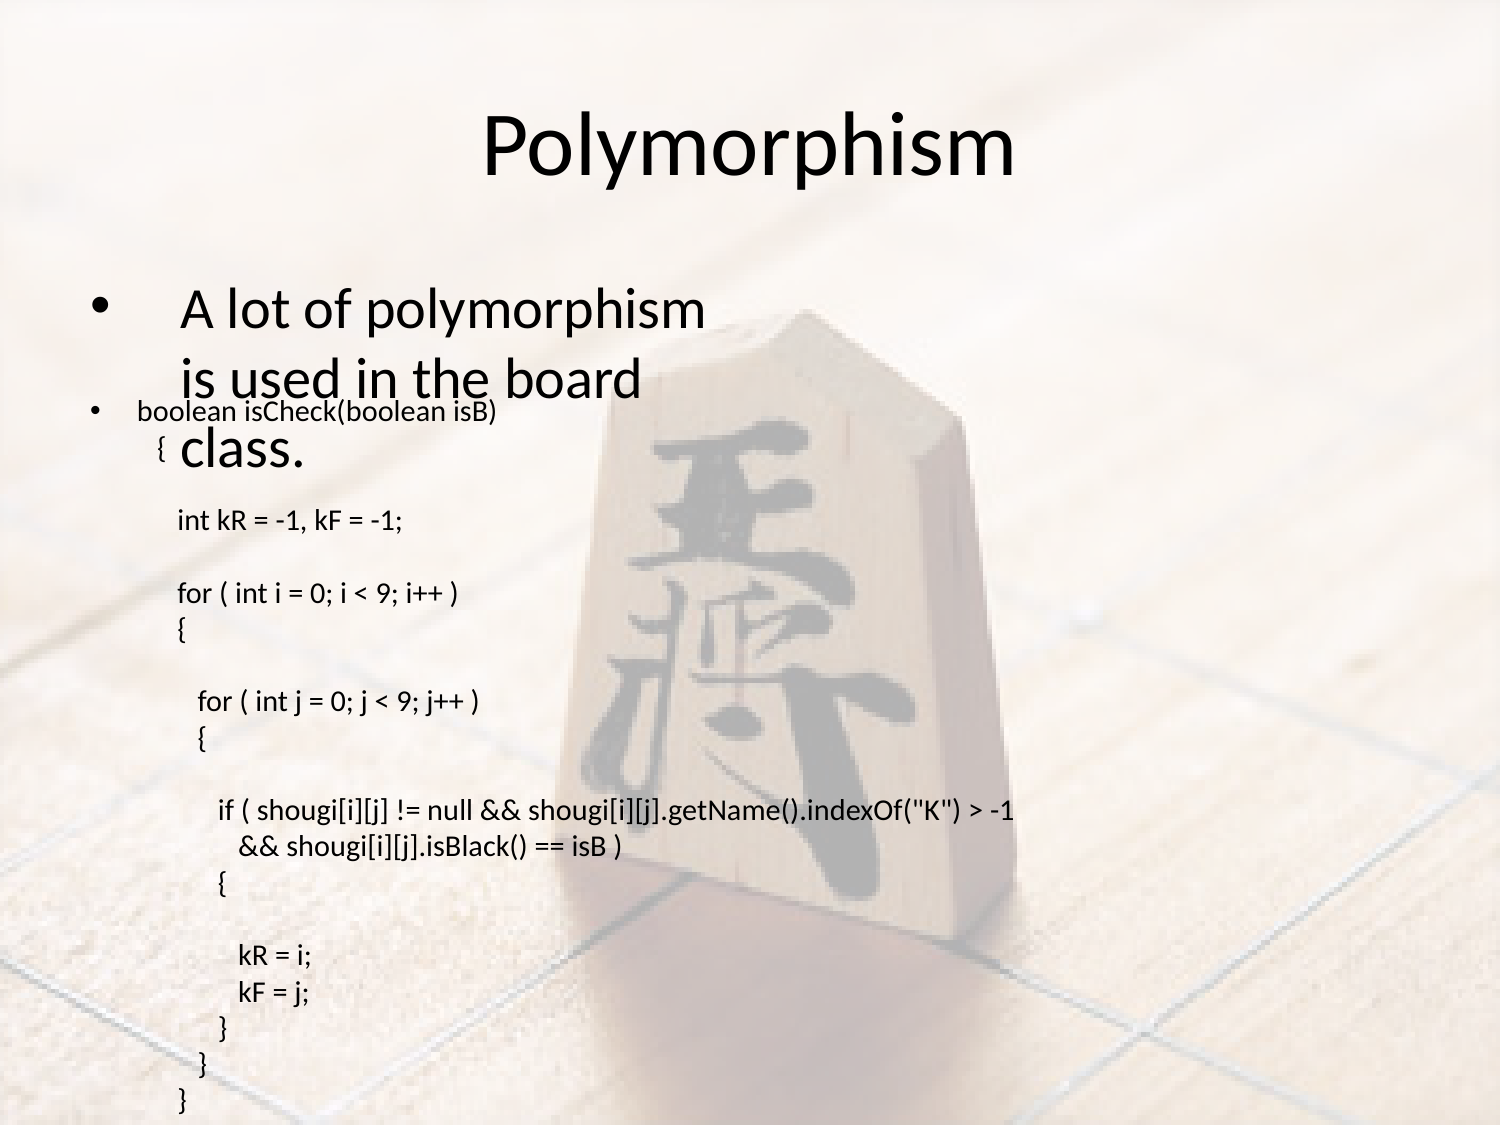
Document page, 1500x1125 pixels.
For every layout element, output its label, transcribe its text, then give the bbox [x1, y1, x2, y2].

list boolean isCheck(boolean isB) { int kR = -1, kF = -1; for ( int i = 0; i < 9; i++ ) { for ( int j = 0; j < 9; j++ ) { if ( shougi[i][j] != null && shougi[i][j].getName().indexOf("K") > -1 && shougi[i][j].isBlack() == isB ) { kR = i; kF = j; } } } [75, 384, 1425, 1125]
list A lot of polymorphism is used in the board class. [75, 262, 738, 384]
title Polymorphism [75, 45, 1425, 233]
